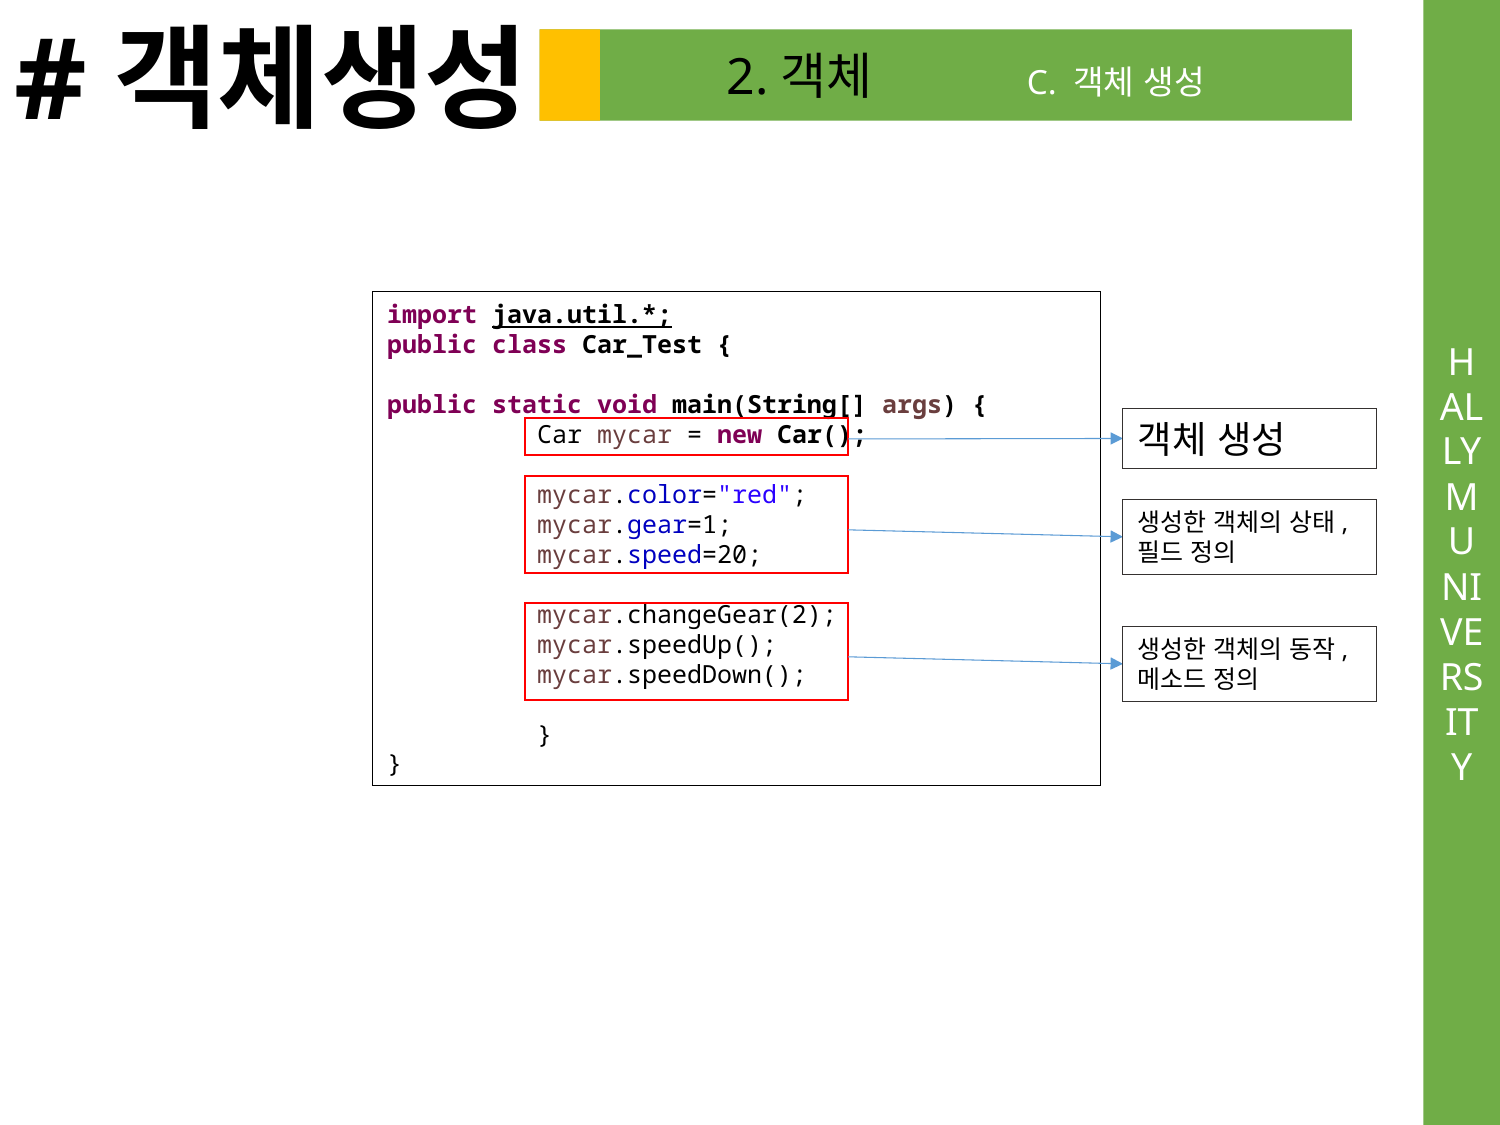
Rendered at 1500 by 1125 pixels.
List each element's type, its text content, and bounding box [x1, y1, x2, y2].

text_box [524, 417, 849, 456]
text_box 2.객체 C. 객체 생성 [587, 37, 1345, 112]
text_box [524, 475, 849, 574]
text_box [848, 656, 1123, 665]
text_box 생성한 객체의 동작,메소드 정의 [1122, 626, 1377, 702]
text_box 생성한 객체의 상태,필드 정의 [1122, 499, 1377, 575]
text_box import java.util.*; public class Car_Test { public static void main(String[] args) { Car mycar = new Car(); mycar.color="red"; mycar.gear=1; mycar.speed=20; mycar.changeGear(2); mycar.speedUp(); mycar.speedDown(); } } [372, 291, 1101, 786]
text_box 객체 생성 [1122, 408, 1377, 469]
text_box #객체생성 [0, 0, 550, 150]
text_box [848, 529, 1123, 538]
text_box [524, 602, 849, 701]
